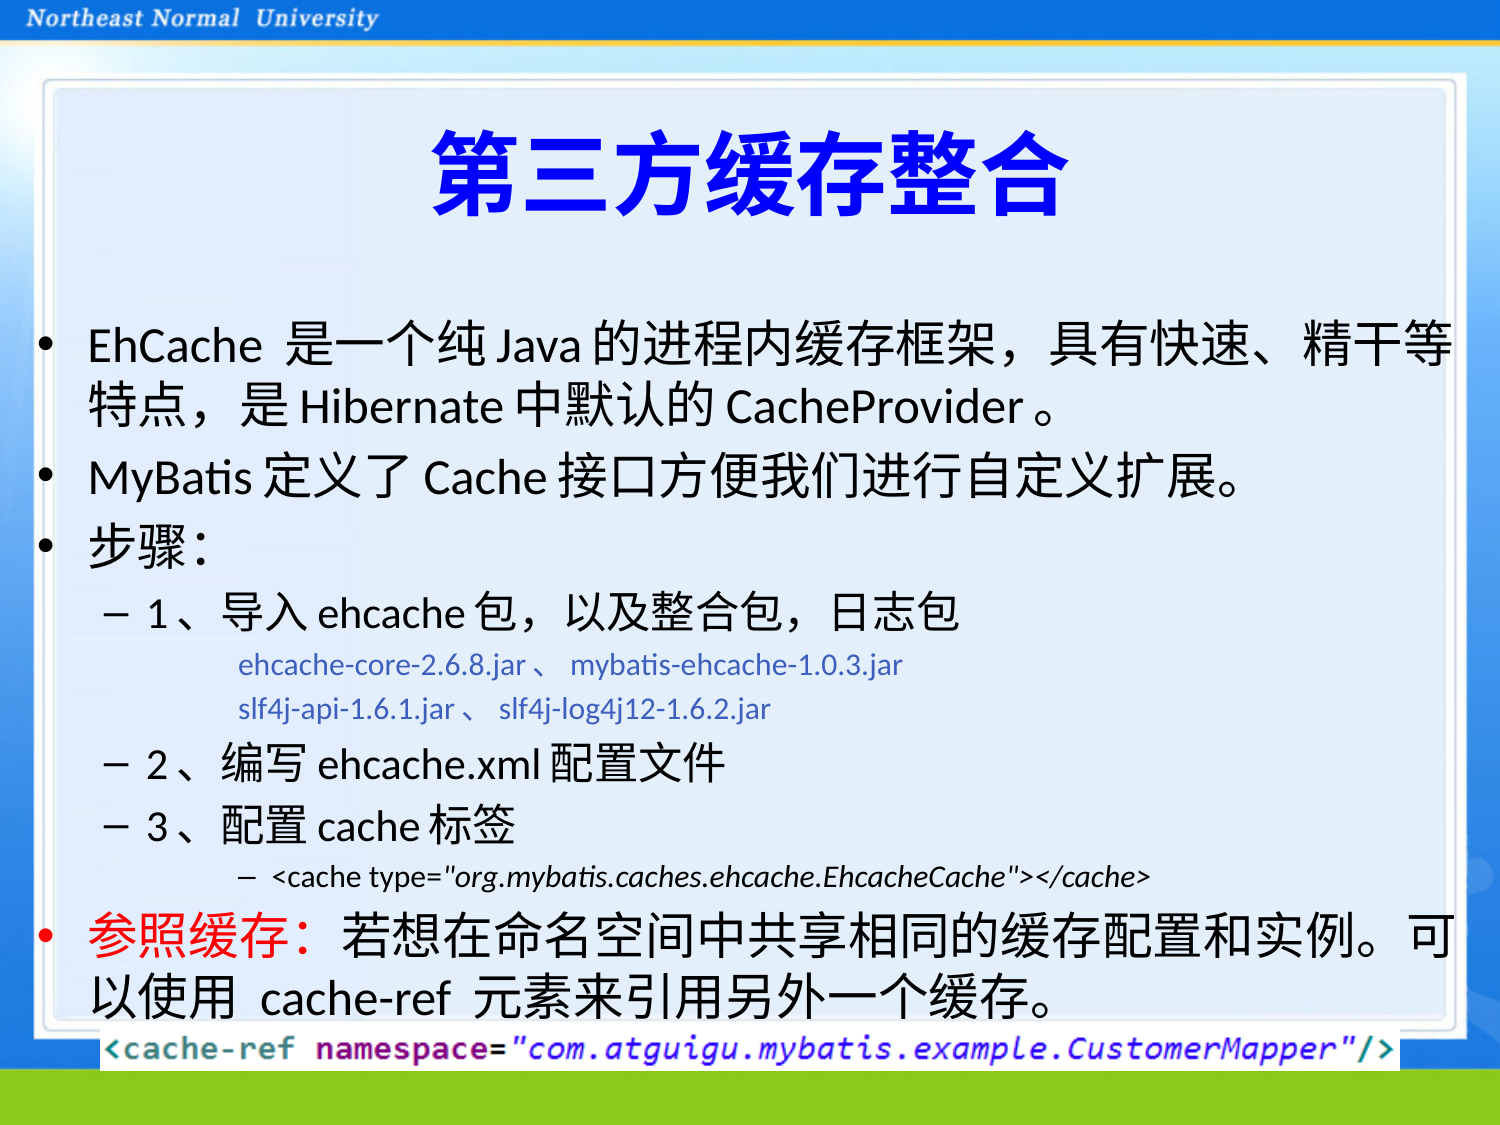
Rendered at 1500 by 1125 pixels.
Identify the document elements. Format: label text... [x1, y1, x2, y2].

picture [0, 0, 1500, 1125]
title 第三方缓存整合 [75, 77, 1425, 266]
list EhCache 是一个纯Java的进程内缓存框架，具有快速、精干等特点，是Hibernate中默认的CacheProvider。 MyBatis定义了Cache接口方便我们进行自定义扩展。 步骤： 1、导入ehcache包，以及整合包，日志包 ehcache-core-2.6.8.jar、mybatis-ehcache-1.0.3.jar slf4j-api-1.6.1.jar、slf4j-log4j12-1.6.2.jar 2、编写ehcache.xml配置文件 3、配置cache标签 <cache type="org.mybatis.caches.ehcache.EhcacheCache"></cache> 参照缓存：若想在命名空间中共享相同的缓存配置和实例。可以使用 cache-ref 元素来引用另外一个缓存。 [21, 304, 1500, 1048]
